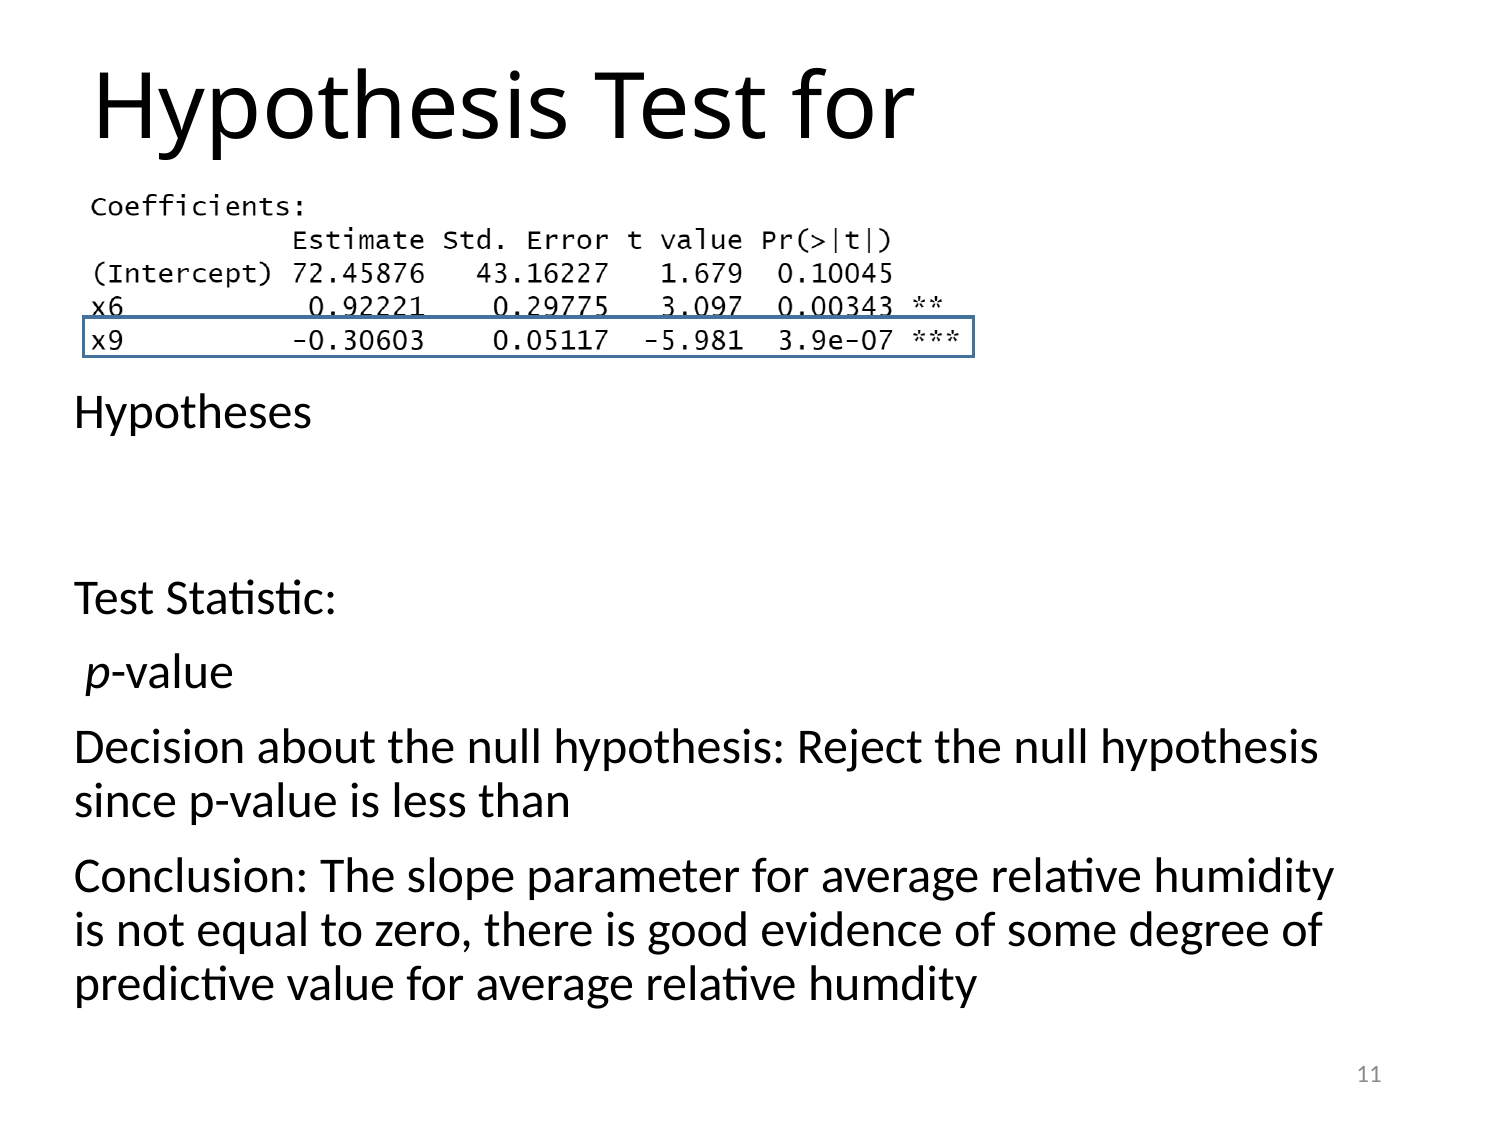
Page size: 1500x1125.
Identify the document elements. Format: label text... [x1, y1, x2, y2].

picture [83, 184, 974, 365]
slide_number 11 [1059, 1042, 1397, 1103]
